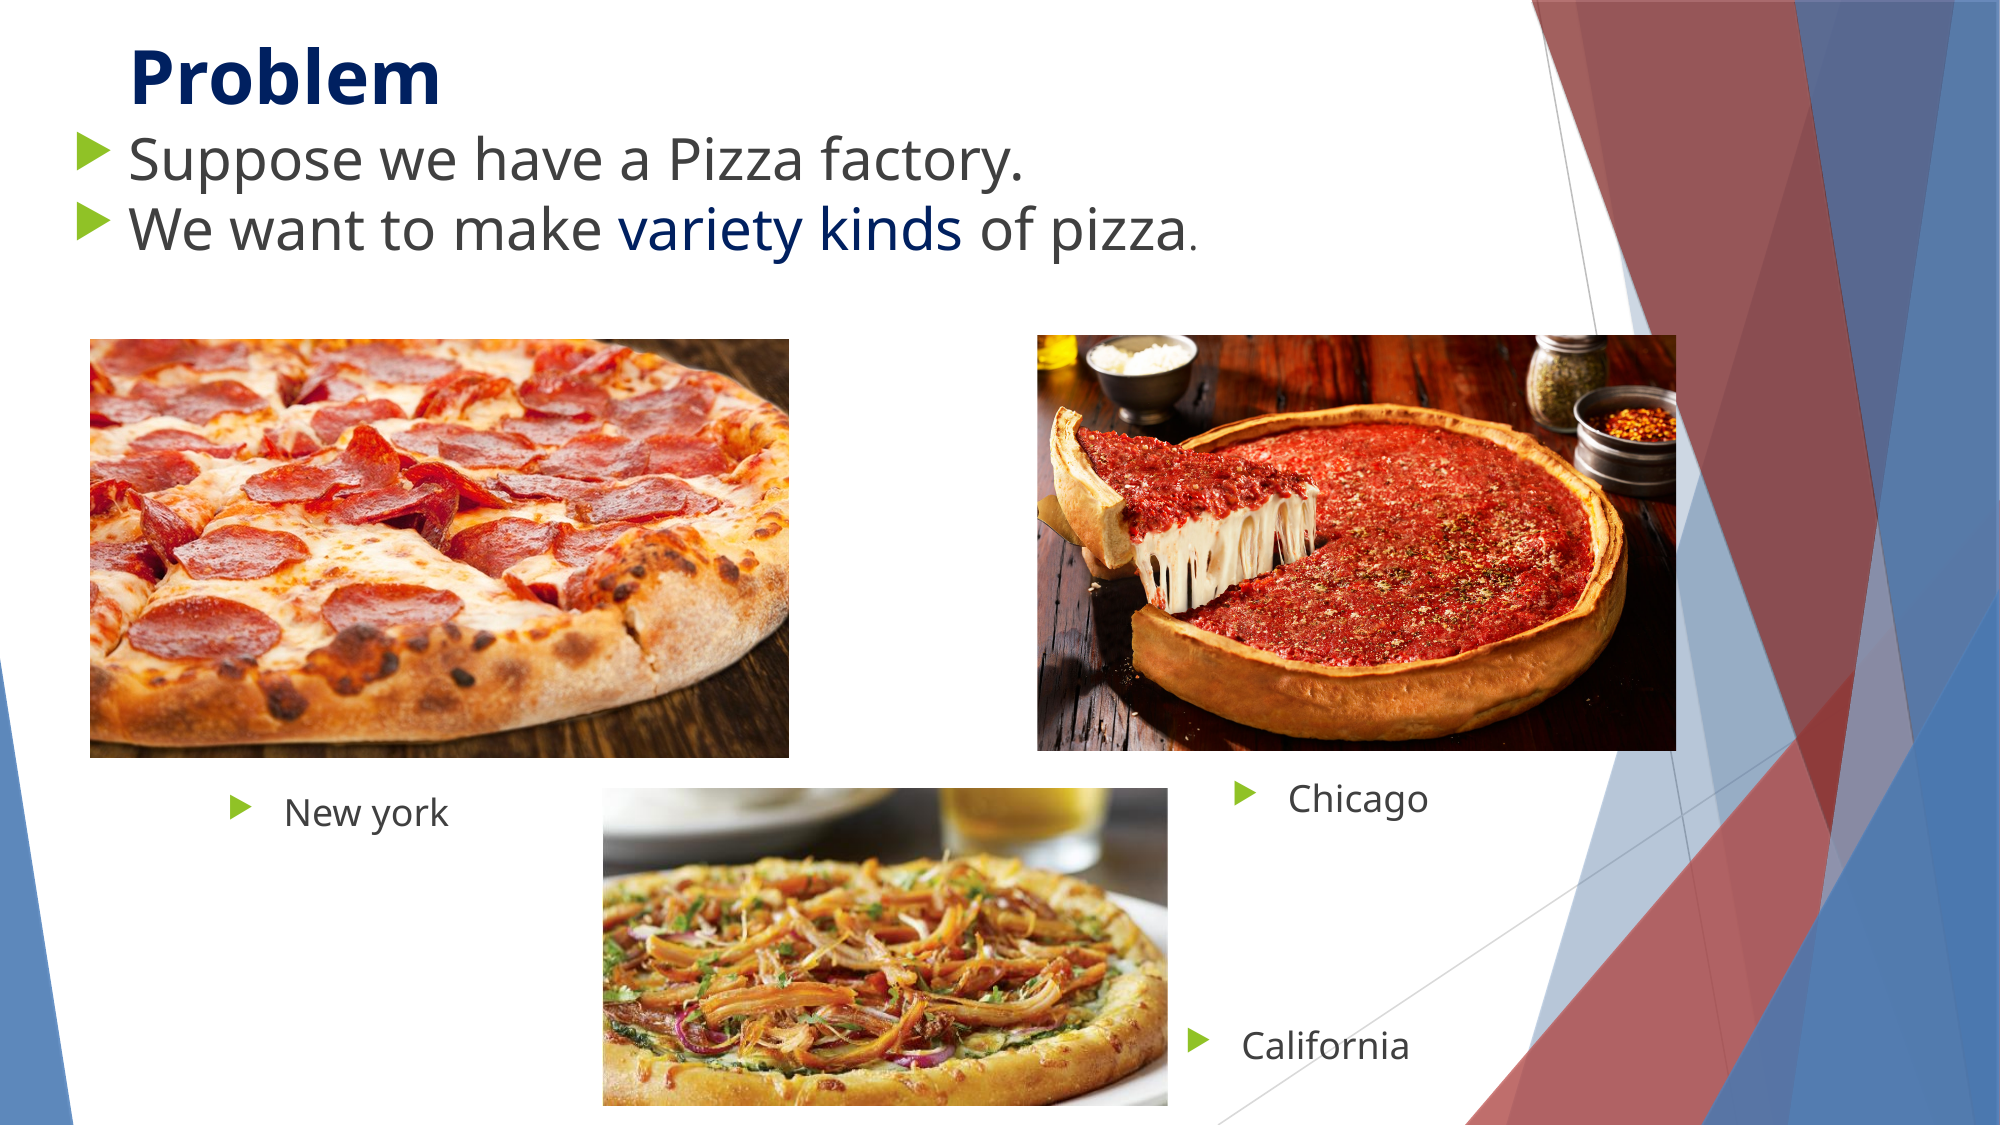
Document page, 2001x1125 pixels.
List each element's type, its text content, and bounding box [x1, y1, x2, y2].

picture [90, 338, 789, 758]
text_box New york [212, 781, 995, 909]
text_box California [1170, 1014, 1953, 1125]
text_box Suppose we have a Pizza factory. We want to make variety kinds of pizza. [57, 115, 1468, 752]
picture [1037, 334, 1677, 751]
text_box Problem [114, 21, 1525, 239]
picture [602, 788, 1168, 1106]
text_box Chicago [1216, 767, 1999, 895]
